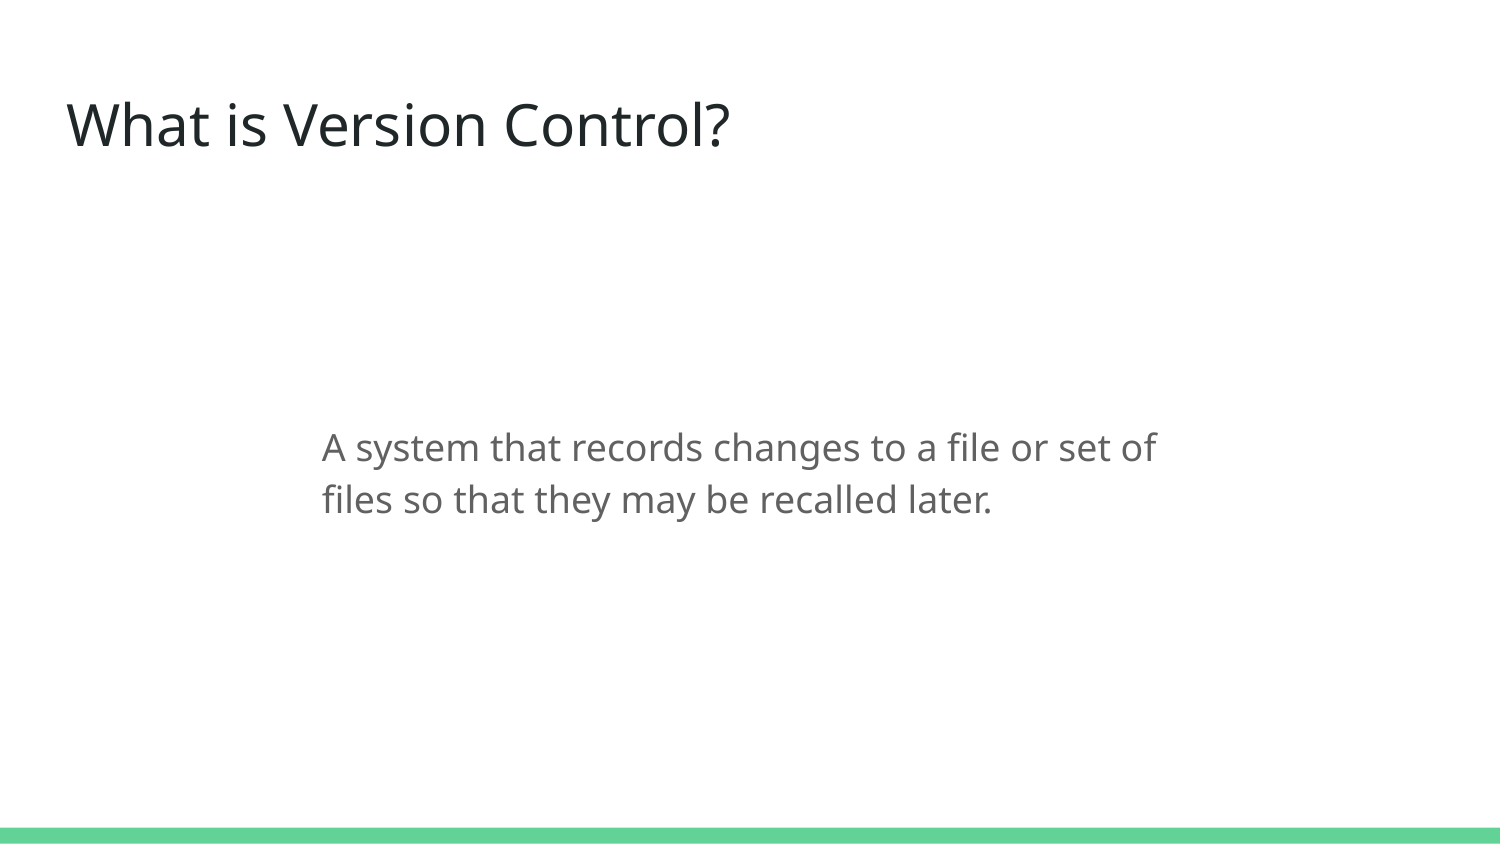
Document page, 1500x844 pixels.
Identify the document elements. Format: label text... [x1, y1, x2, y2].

list A system that records changes to a file or set of files so that they may be recalled later. [306, 291, 1194, 647]
title What is Version Control? [51, 72, 1449, 167]
